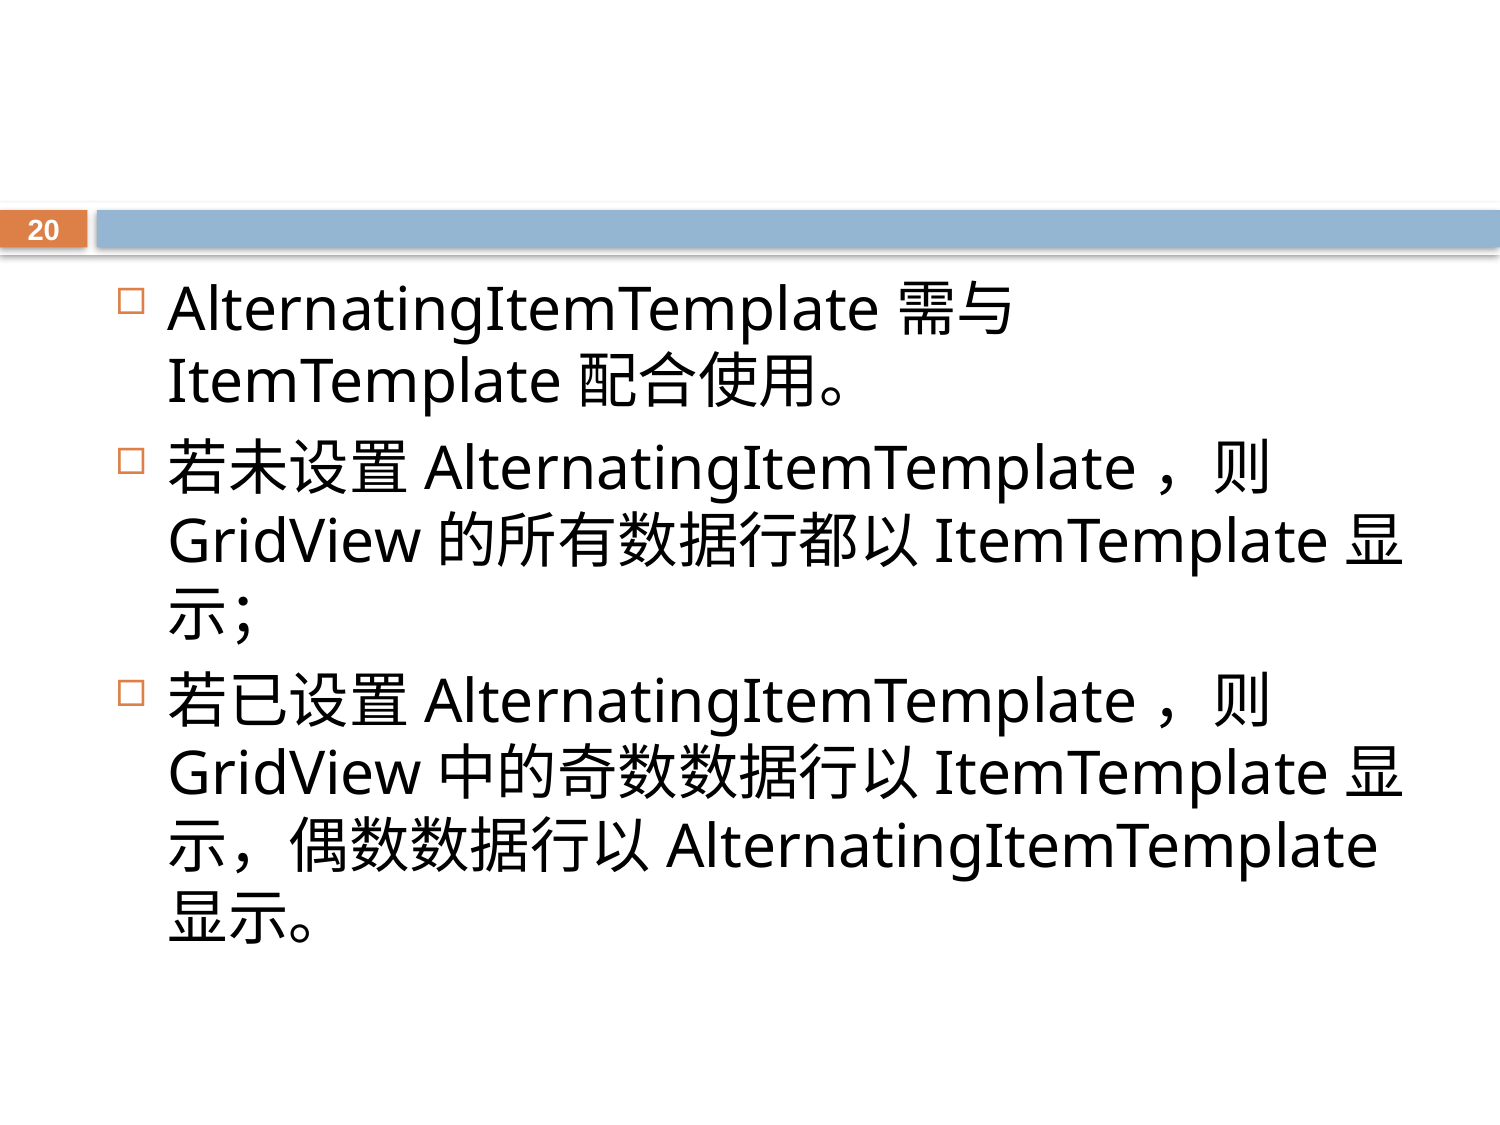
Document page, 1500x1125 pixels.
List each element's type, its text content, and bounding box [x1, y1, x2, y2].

list AlternatingItemTemplate需与ItemTemplate配合使用。 若未设置AlternatingItemTemplate，则GridView的所有数据行都以ItemTemplate显示； 若已设置AlternatingItemTemplate，则GridView中的奇数数据行以ItemTemplate显示，偶数数据行以AlternatingItemTemplate显示。 [100, 262, 1438, 1000]
slide_number 20 [0, 208, 88, 249]
